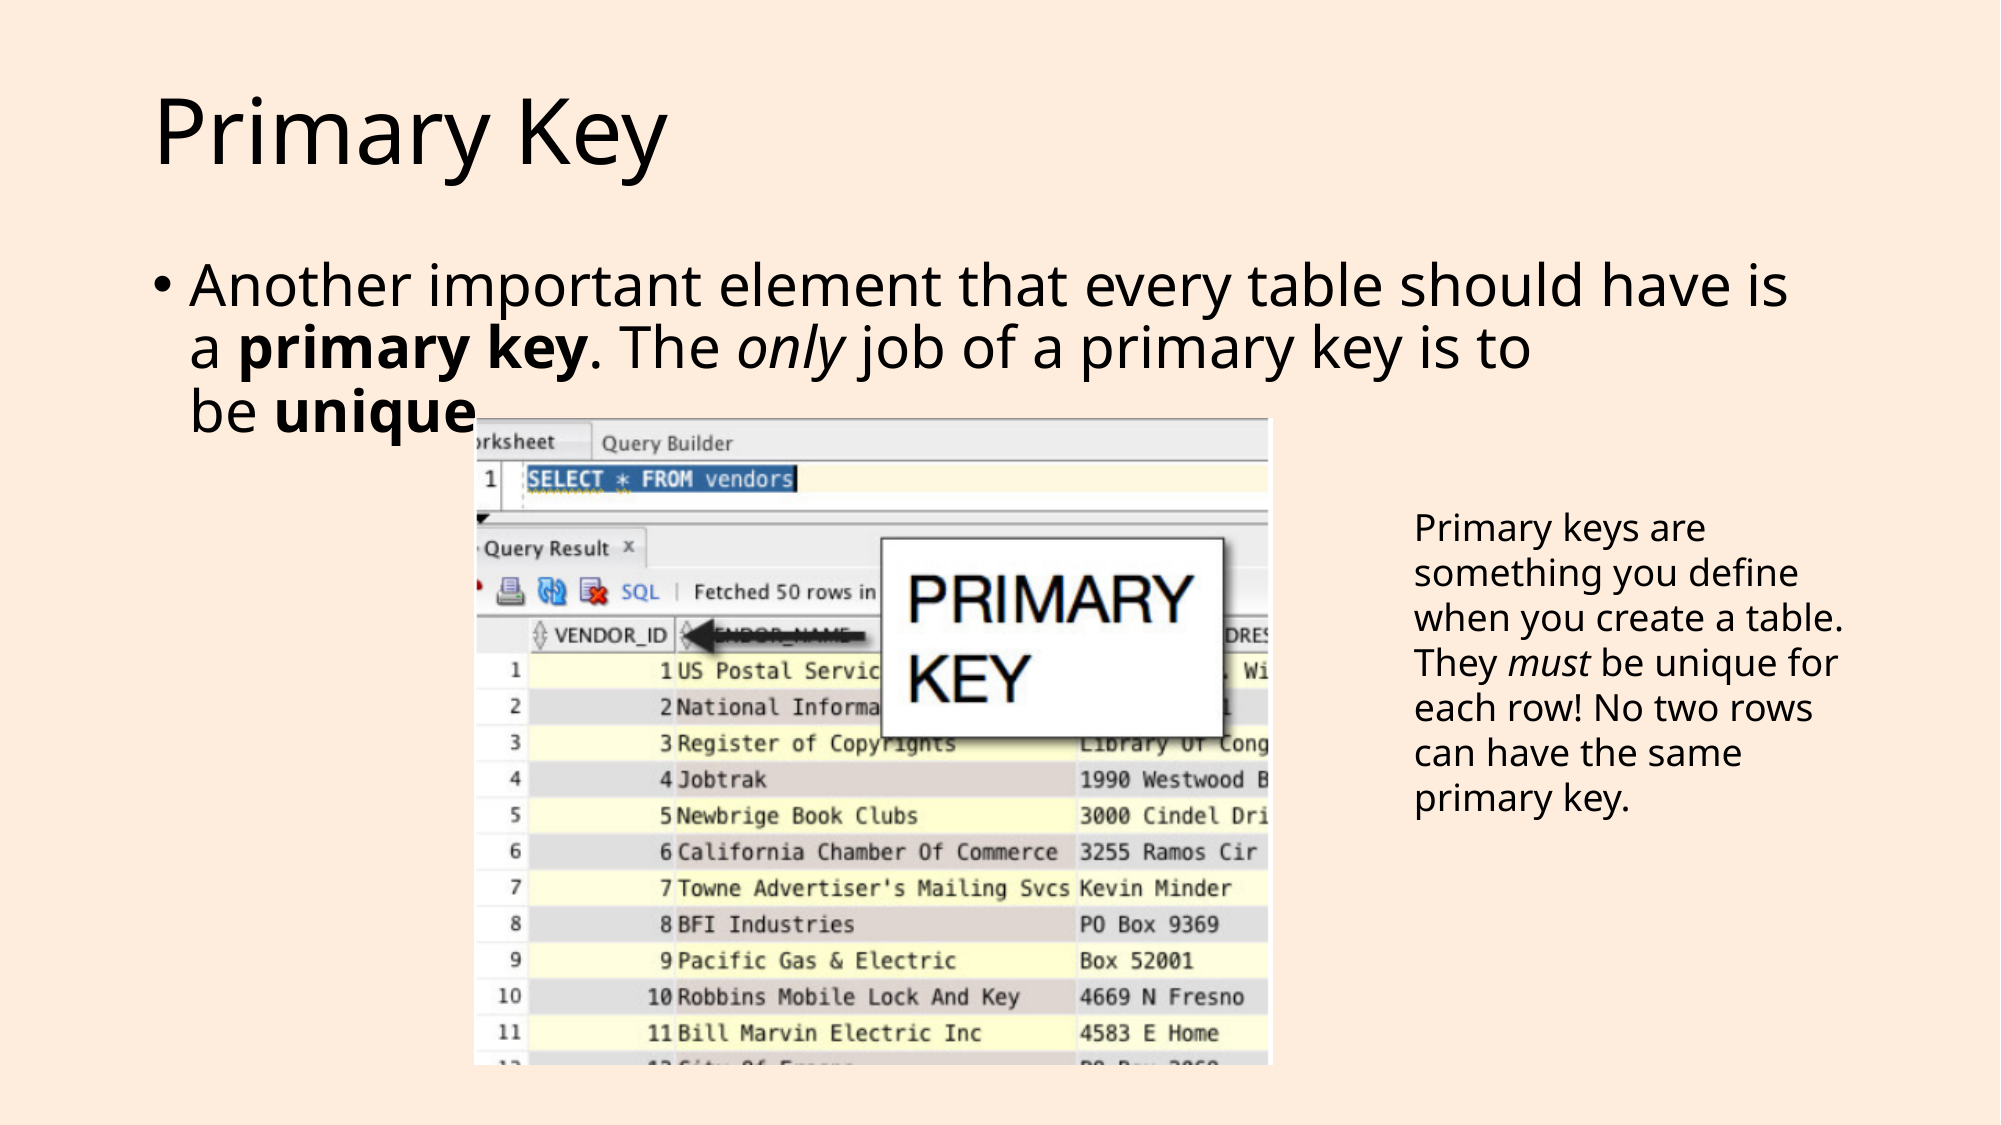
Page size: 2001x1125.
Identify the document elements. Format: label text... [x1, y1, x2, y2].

picture [474, 418, 1273, 1066]
title Primary Key [137, 26, 1863, 245]
text_box Primary keys are something you define when you create a table. They must be unique for each row! No two rows can have the same primary key. [1399, 496, 1863, 827]
list Another important element that every table should have is a primary key. The only job of a primary key is to be unique. [137, 248, 1863, 963]
